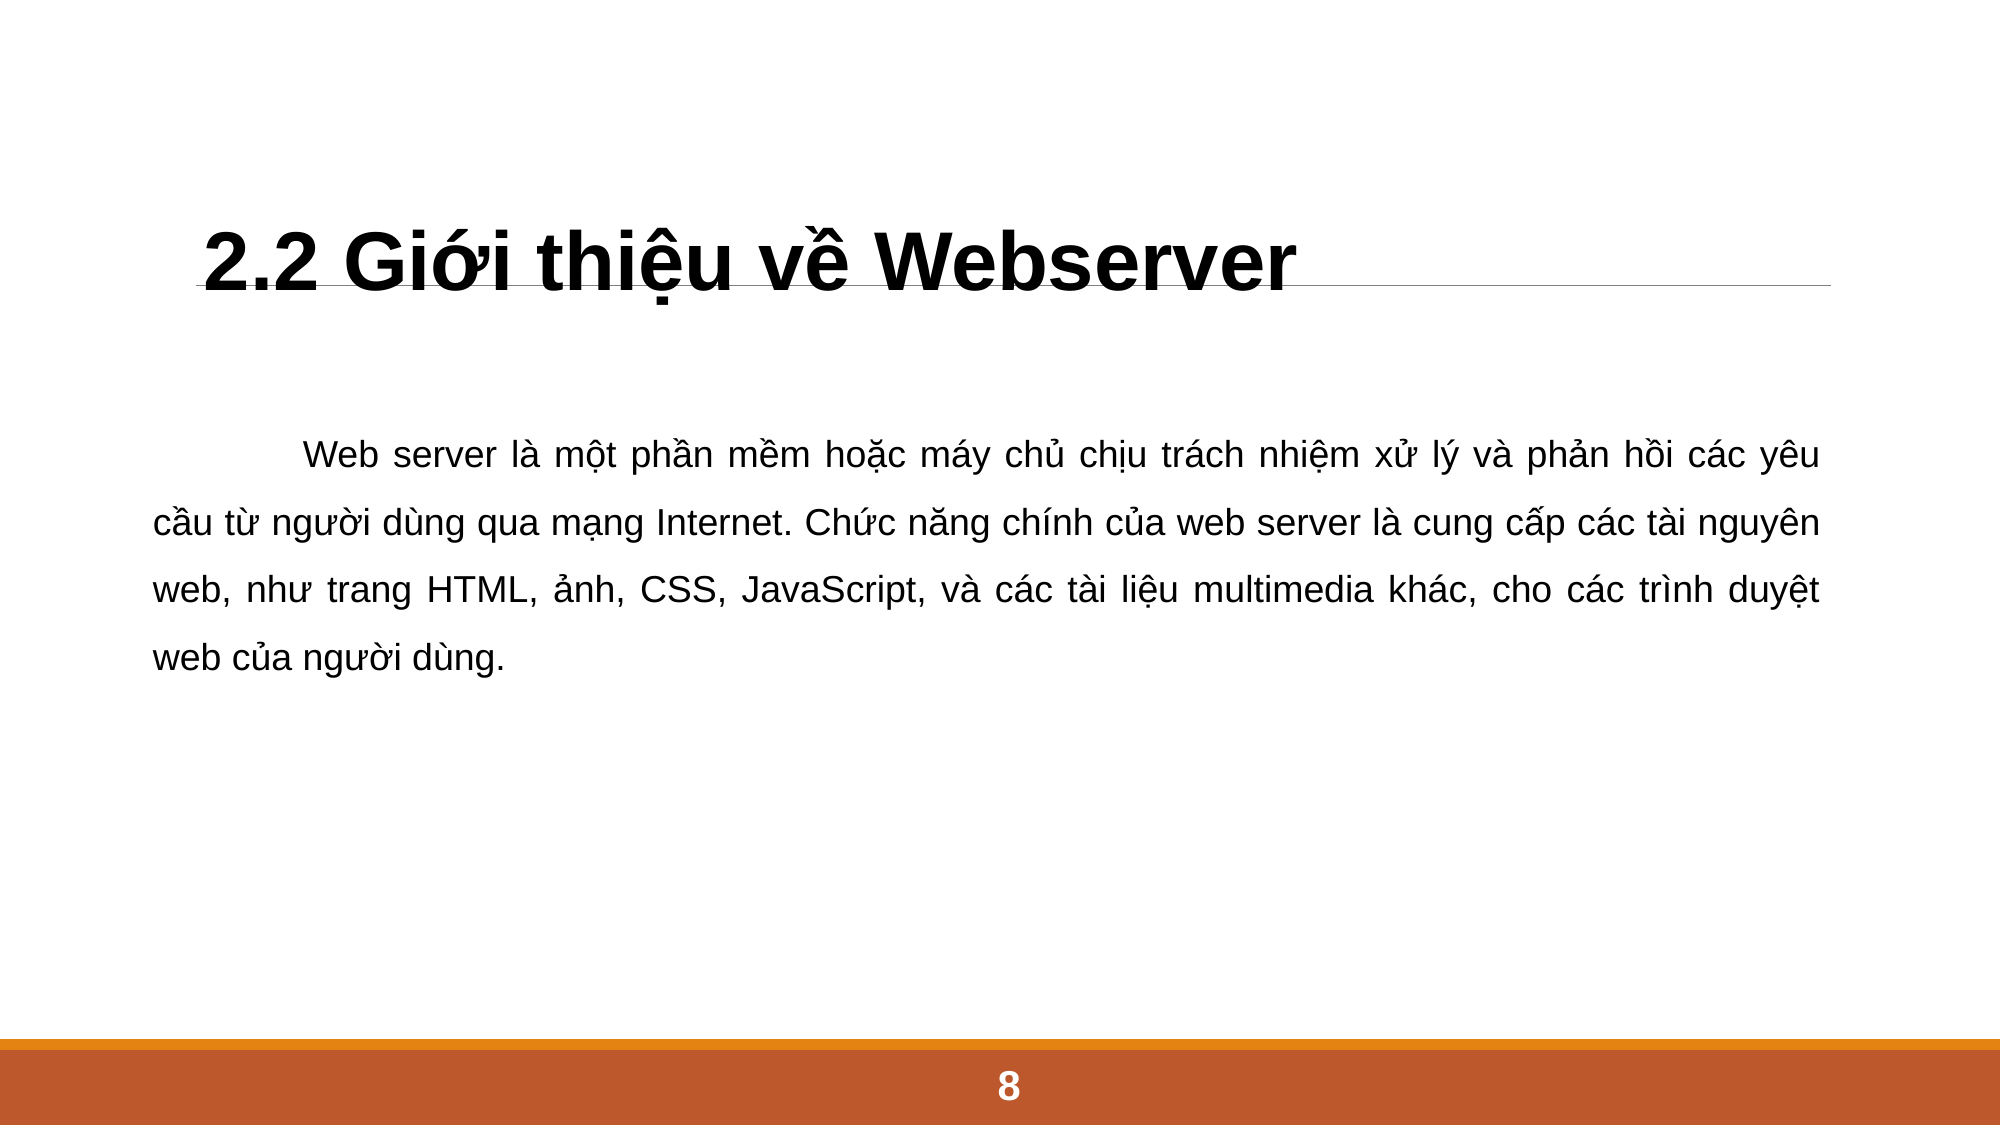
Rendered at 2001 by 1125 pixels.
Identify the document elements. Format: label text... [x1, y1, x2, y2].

text_box 2.2 Giới thiệu về Webserver [114, 149, 1671, 315]
text_box 8 [982, 1051, 1046, 1117]
text_box Web server là một phần mềm hoặc máy chủ chịu trách nhiệm xử lý và phản hồi các yêu cầu từ người dùng qua mạng Internet. Chức năng chính của web server là cung cấp các tài nguyên web, như trang HTML, ảnh, CSS, JavaScript, và các tài liệu multimedia khác, cho các trình duyệt web của người dùng. [138, 393, 1836, 686]
